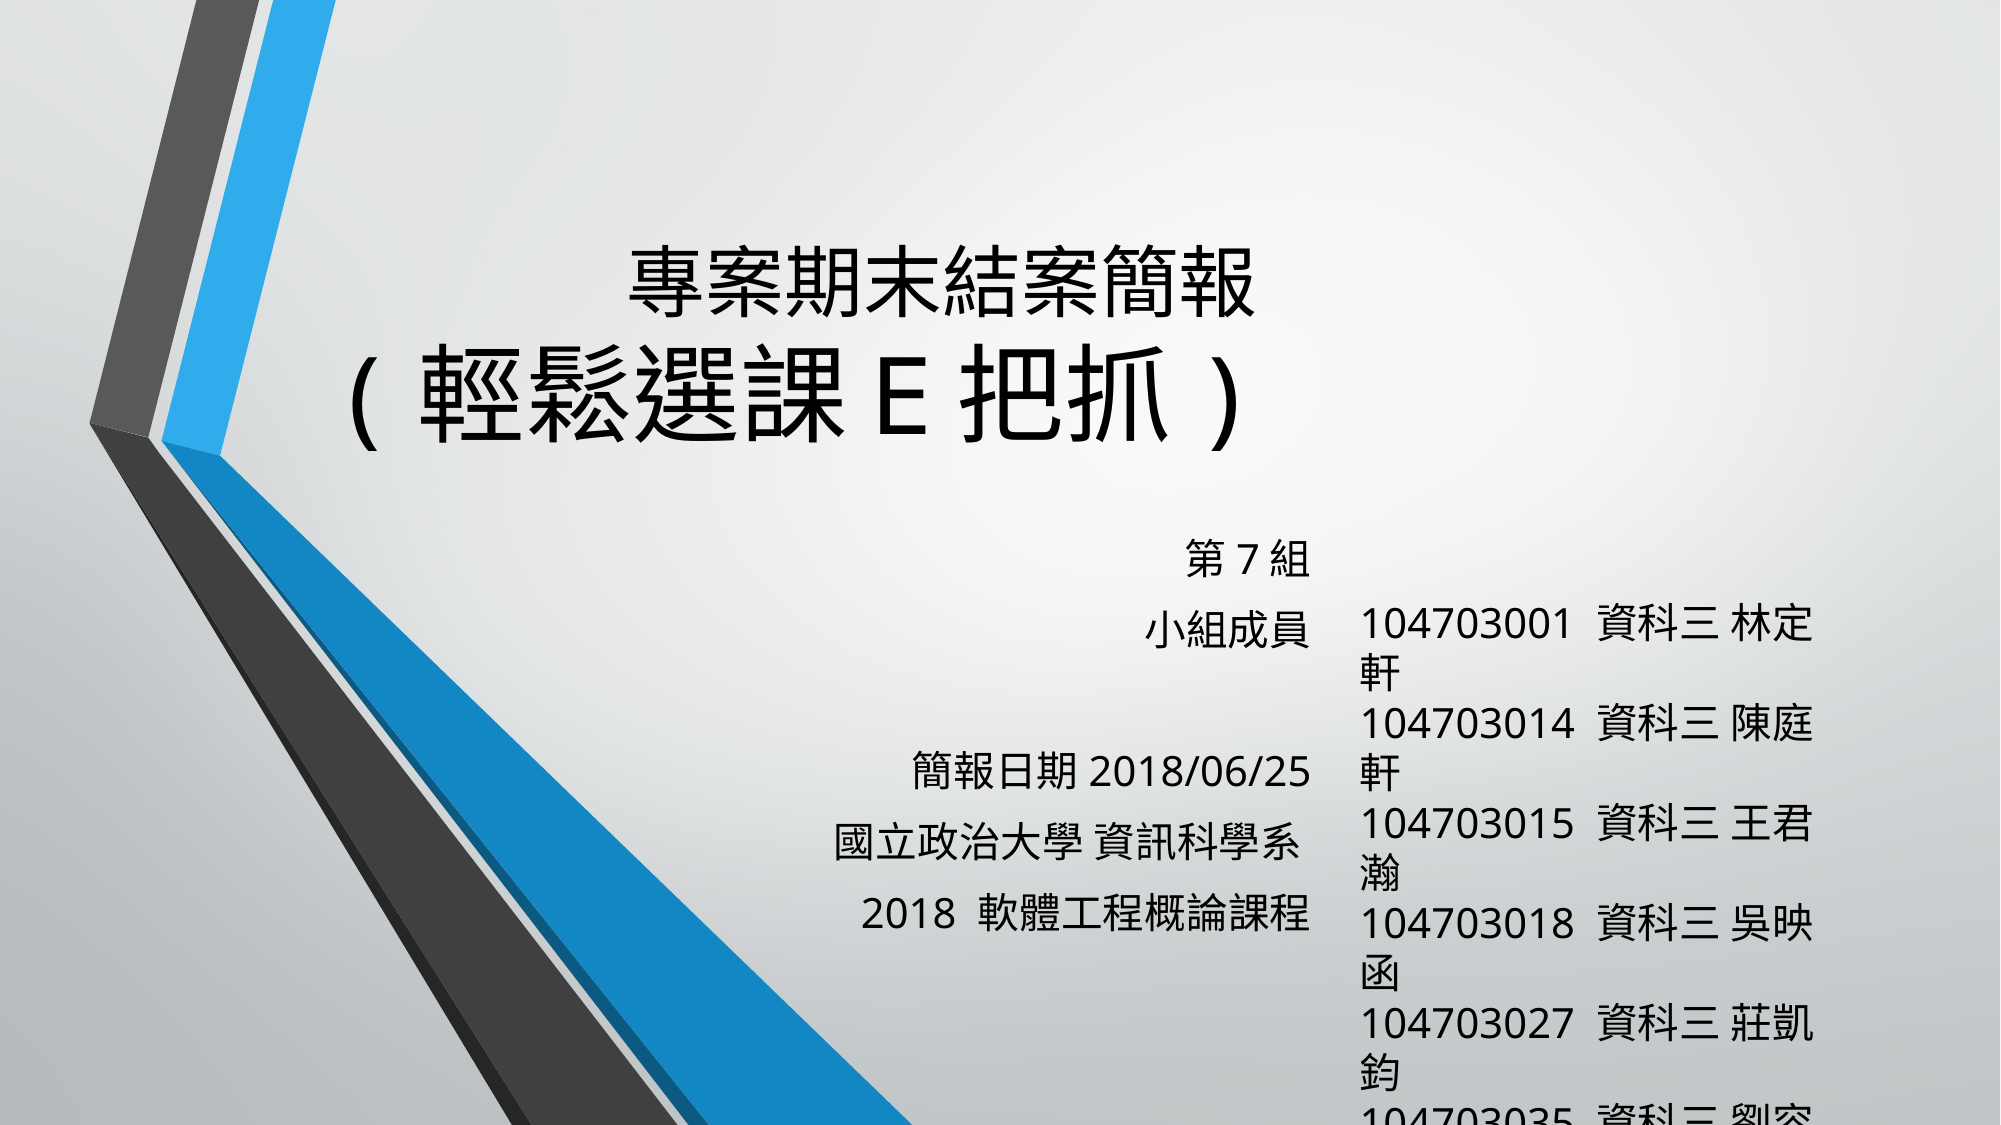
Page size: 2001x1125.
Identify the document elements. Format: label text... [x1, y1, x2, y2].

text_box 104703001 資科三 林定軒 104703014 資科三 陳庭軒 104703015 資科三 王君瀚 104703018 資科三 吳映函 104703027 資科三 莊凱鈞 104703035 資科三 劉容任 101701042 應數四 蔡慶溢 [1344, 589, 1866, 1125]
subtitle 第7組 小組成員 簡報日期2018/06/25 國立政治大學 資訊科學系 2018 軟體工程概論課程 [746, 525, 1327, 938]
title 專案期末結案簡報 (輕鬆選課E把抓) [0, 94, 1274, 524]
